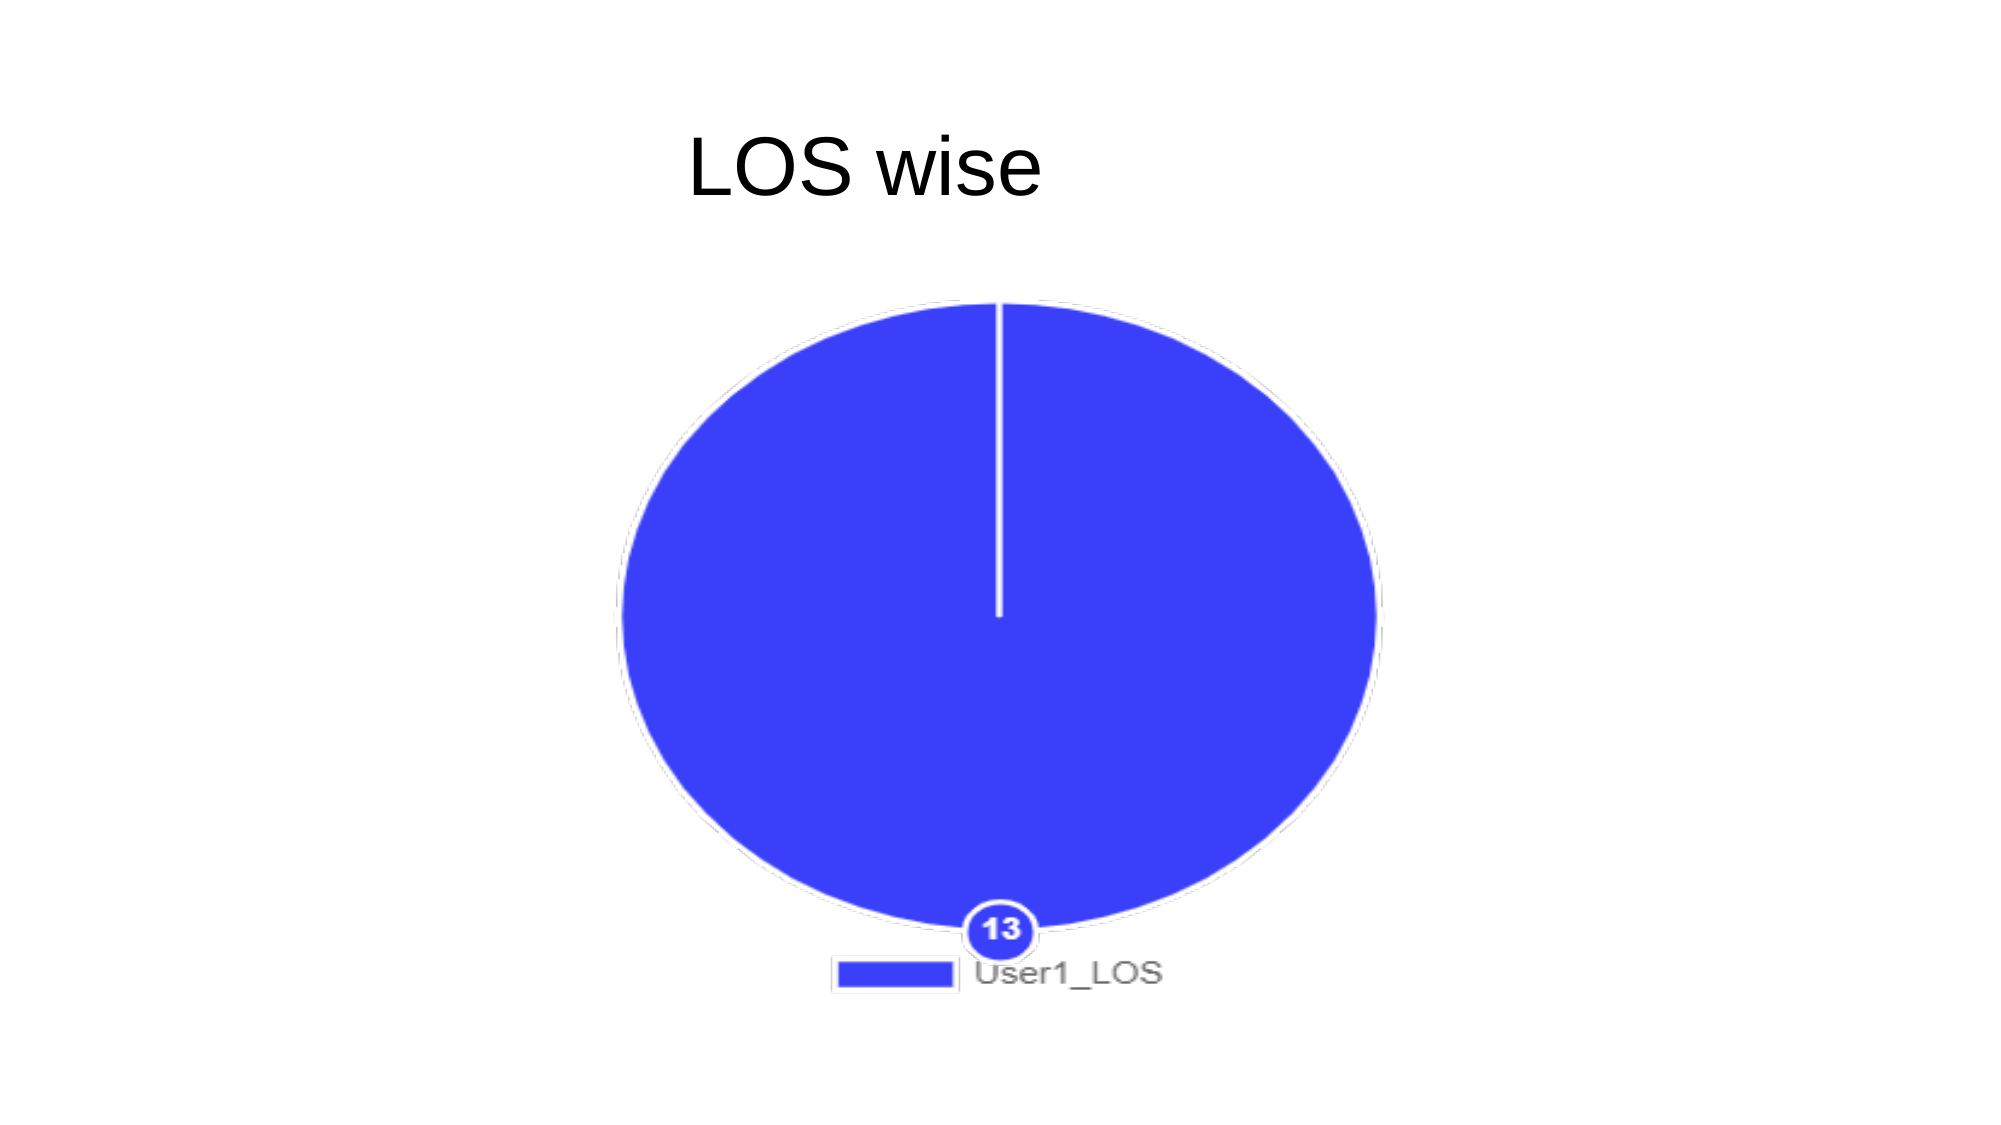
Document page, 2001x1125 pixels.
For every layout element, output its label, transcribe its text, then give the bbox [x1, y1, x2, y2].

title LOS wise [137, 59, 1863, 278]
picture [137, 299, 1863, 1014]
